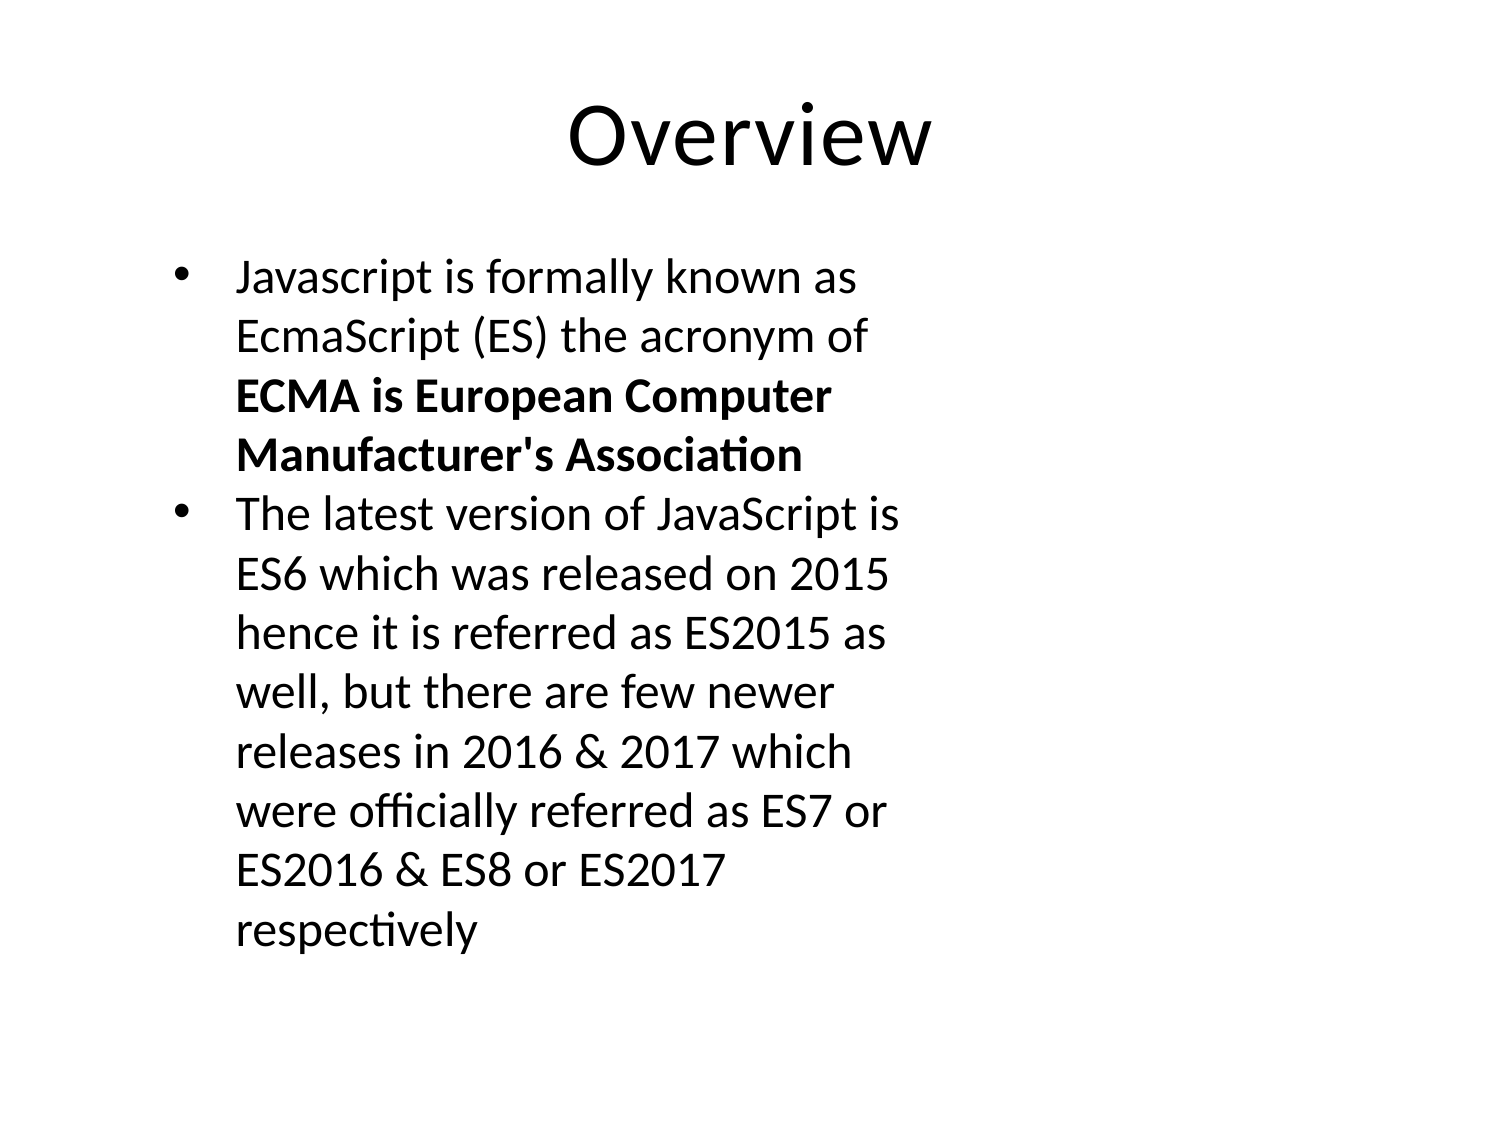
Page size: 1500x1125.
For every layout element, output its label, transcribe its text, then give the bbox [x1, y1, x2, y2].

text_box Javascript is formally known as EcmaScript (ES) the acronym of ECMA is European Computer Manufacturer's Association The latest version of JavaScript is ES6 which was released on 2015 hence it is referred as ES2015 as well, but there are few newer releases in 2016 & 2017 which were officially referred as ES7 or ES2016 & ES8 or ES2017 respectively [171, 244, 1132, 957]
title Overview [75, 44, 1425, 233]
